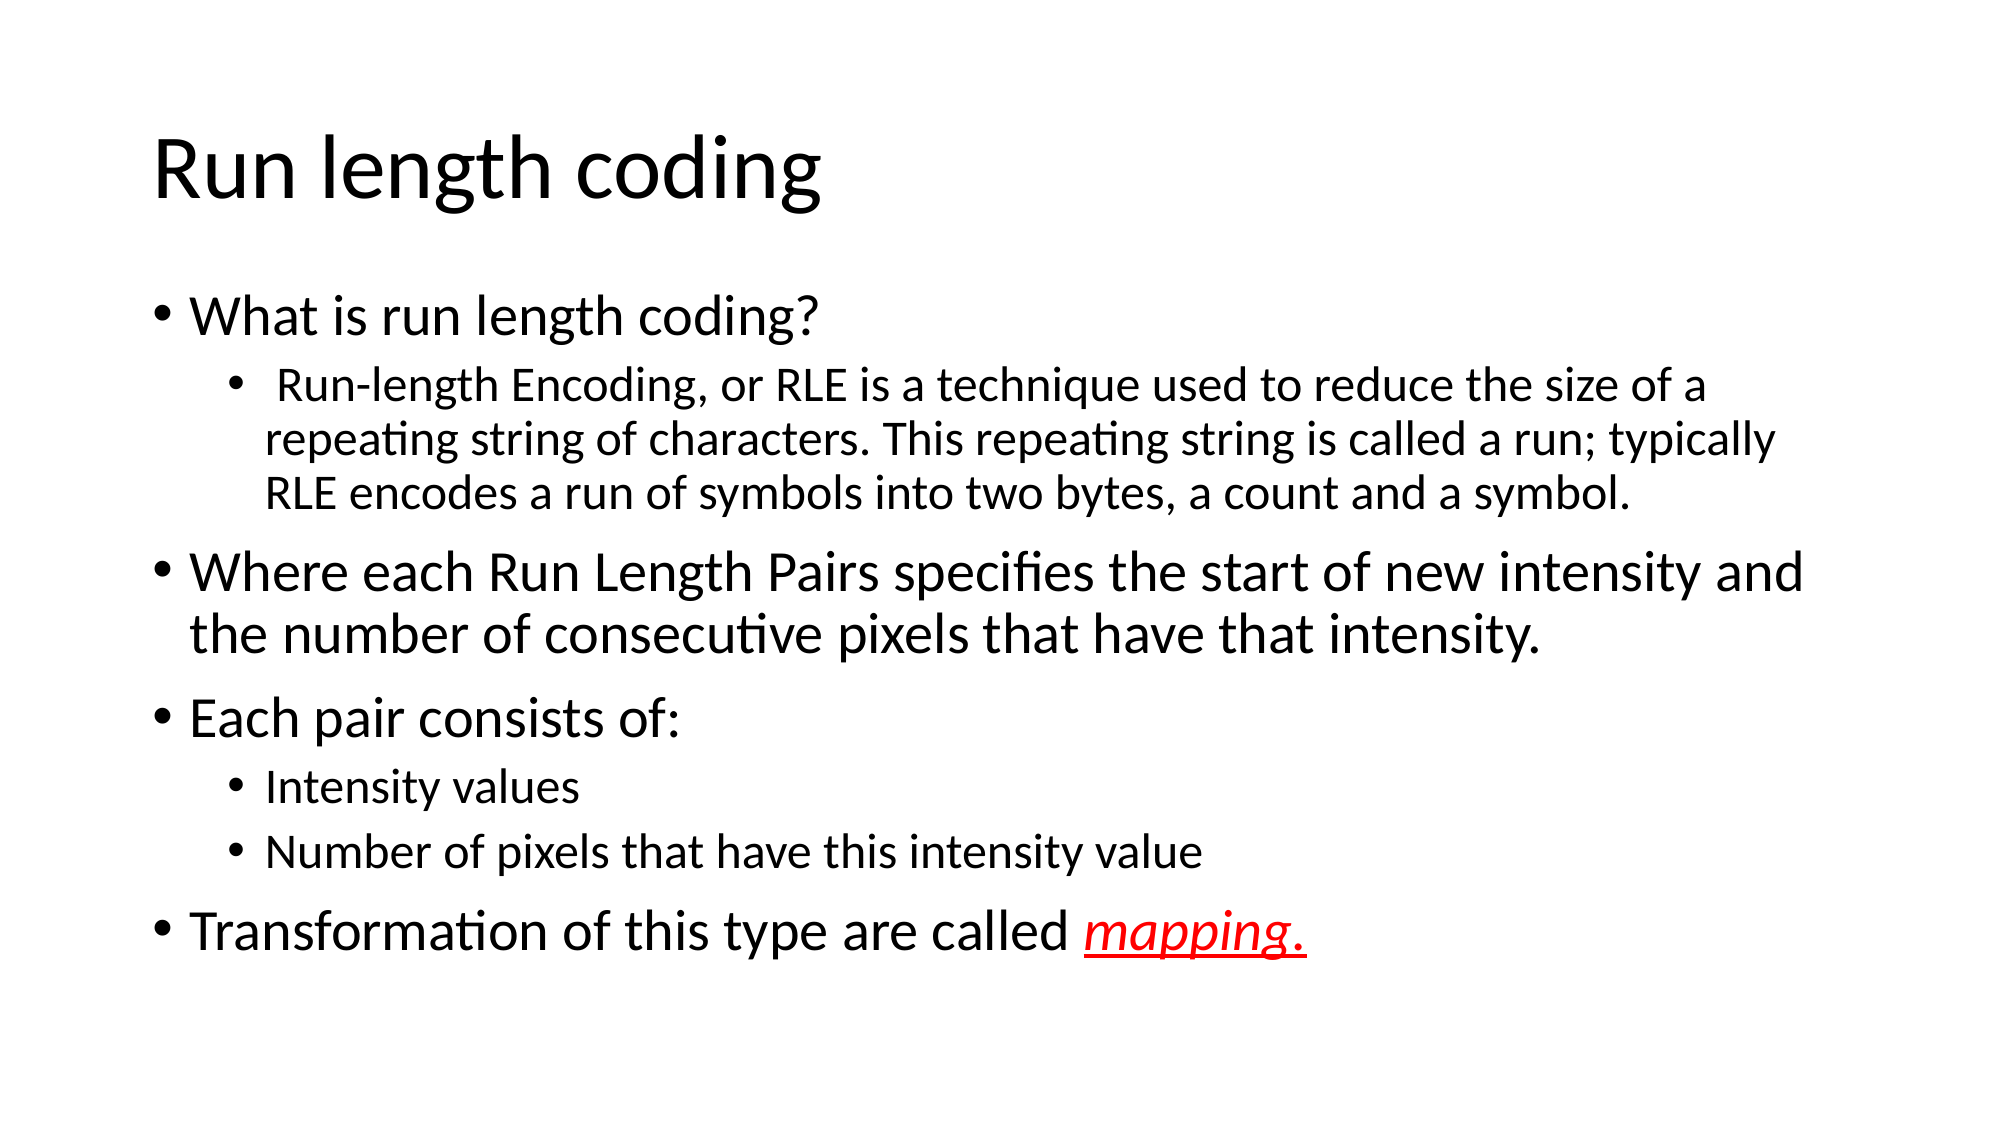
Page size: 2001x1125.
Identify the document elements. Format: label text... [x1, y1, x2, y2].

title Run length coding [137, 59, 1863, 277]
list What is run length coding? Run-length Encoding, or RLE is a technique used to reduce the size of a repeating string of characters. This repeating string is called a run; typically RLE encodes a run of symbols into two bytes, a count and a symbol. Where each Run Length Pairs specifies the start of new intensity and the number of consecutive pixels that have that intensity. Each pair consists of: Intensity values Number of pixels that have this intensity value Transformation of this type are called mapping. [137, 277, 1863, 1014]
